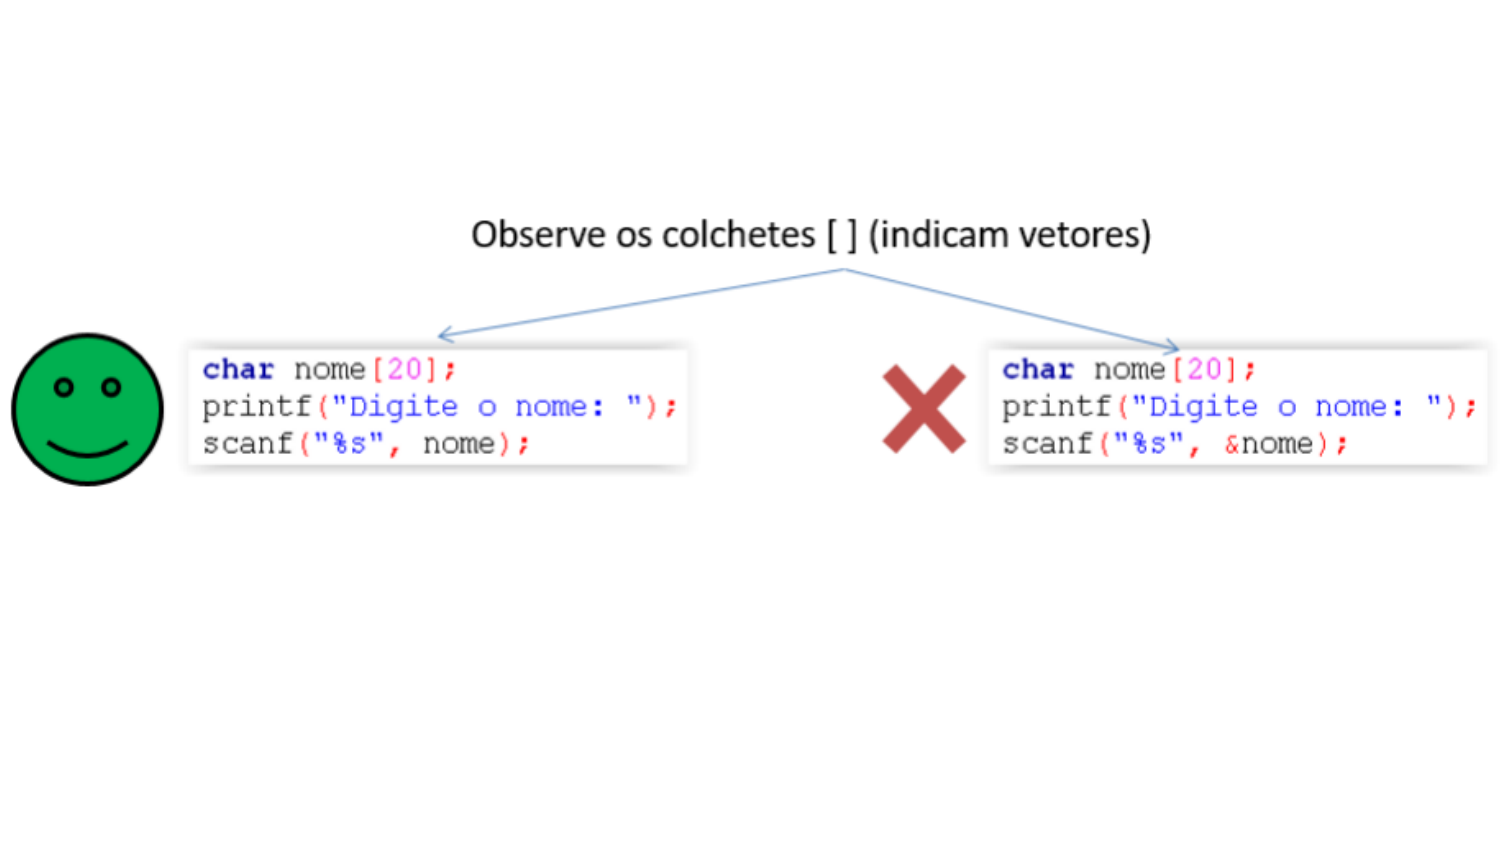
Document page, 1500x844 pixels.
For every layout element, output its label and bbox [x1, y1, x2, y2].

picture [0, 197, 1500, 521]
